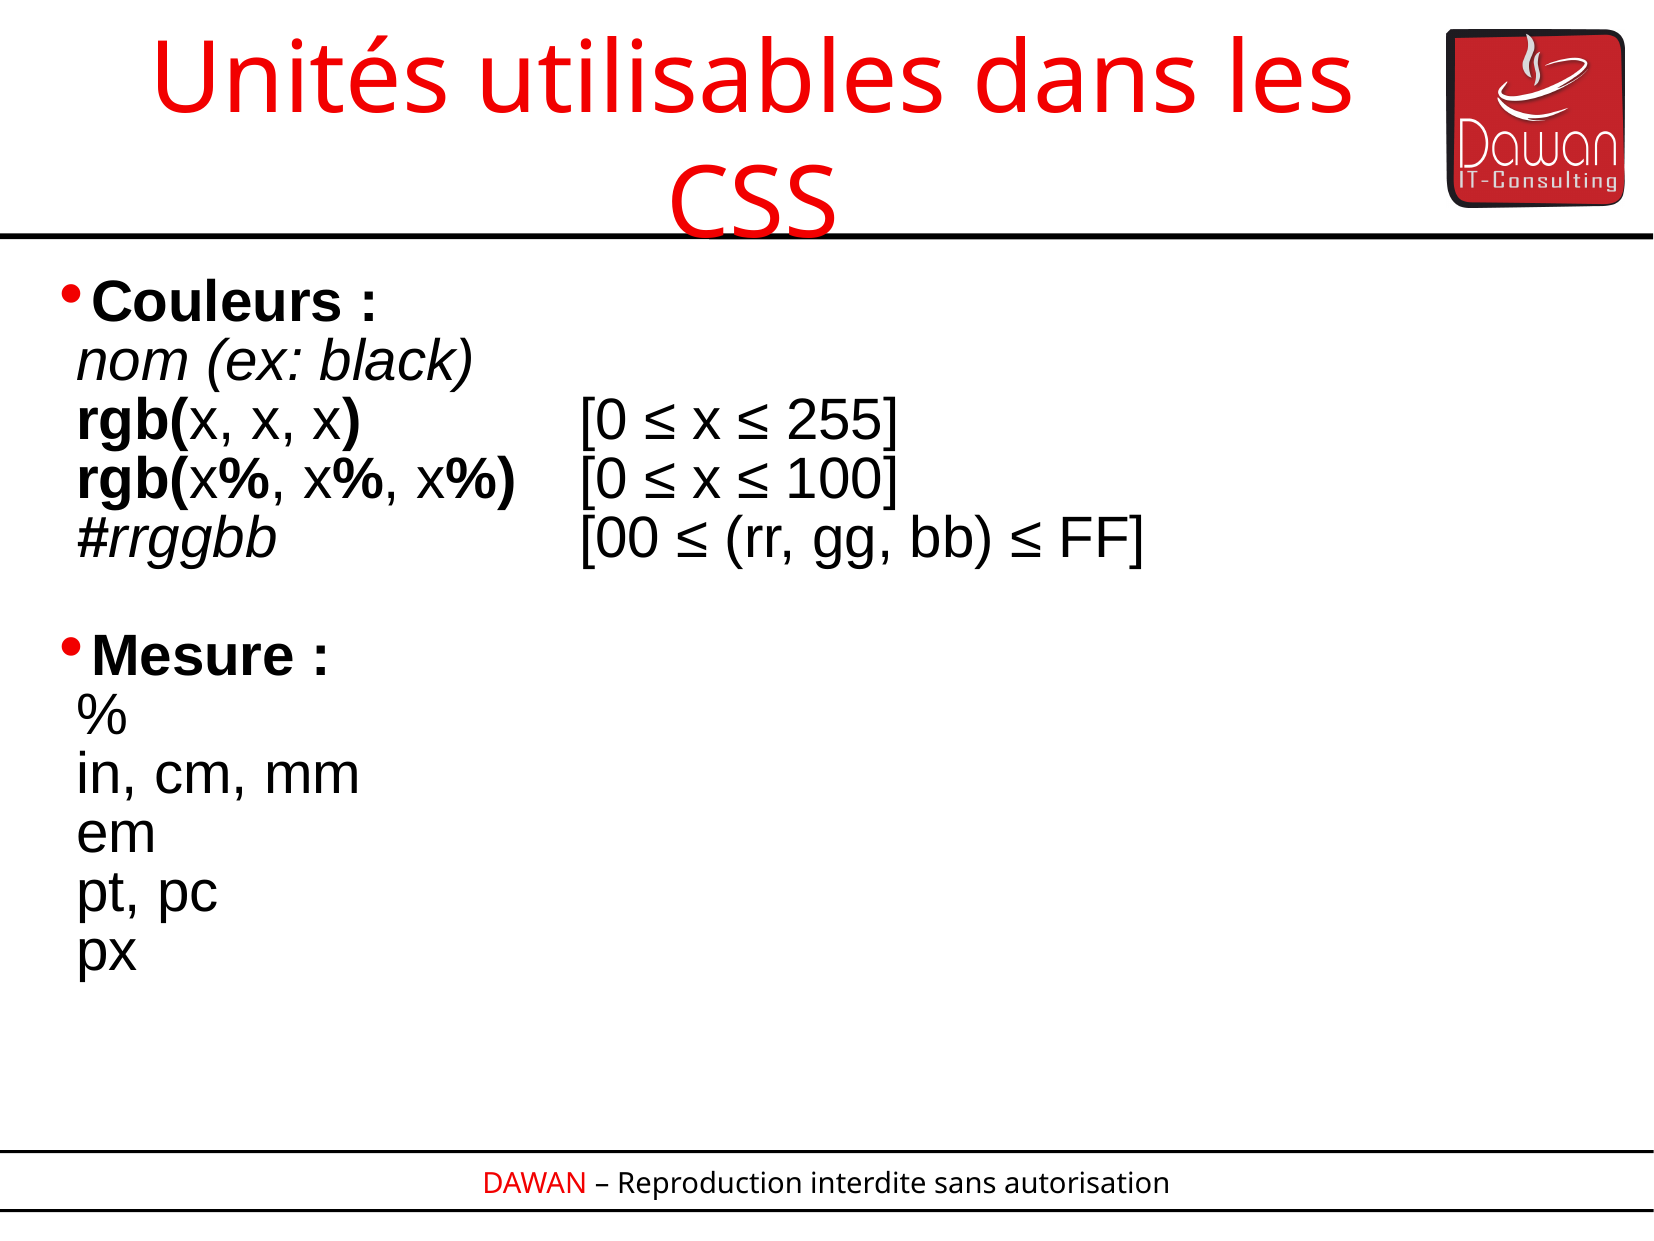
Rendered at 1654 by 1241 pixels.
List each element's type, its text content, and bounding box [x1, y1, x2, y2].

title Unités utilisables dans les CSS [59, 8, 1447, 258]
list Couleurs : nom (ex: black)‏ rgb(x, x, x) [0 ≤ x ≤ 255] rgb(x%, x%, x%) [0 ≤ x ≤ 100] #rrggbb [00 ≤ (rr, gg, bb) ≤ FF] Mesure : % in, cm, mm em pt, pc px [59, 265, 1595, 1040]
picture [1447, 29, 1625, 208]
